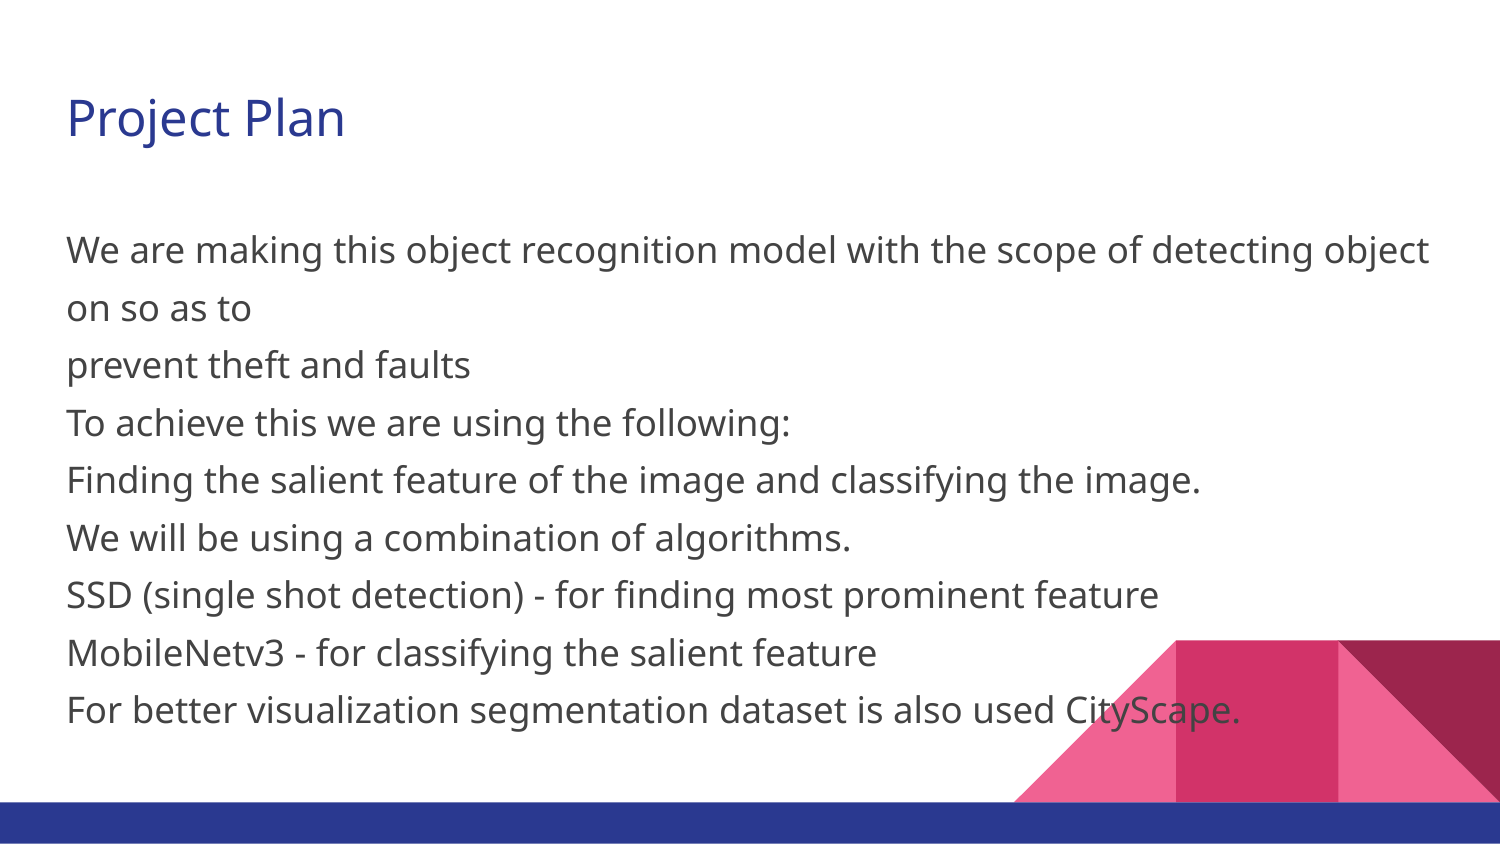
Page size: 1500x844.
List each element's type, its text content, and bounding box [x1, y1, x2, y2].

list We are making this object recognition model with the scope of detecting object on so as to prevent theft and faults To achieve this we are using the following: Finding the salient feature of the image and classifying the image. We will be using a combination of algorithms. SSD (single shot detection) - for finding most prominent feature MobileNetv3 - for classifying the salient feature For better visualization segmentation dataset is also used CityScape. [51, 201, 1449, 750]
title Project Plan [51, 67, 1449, 167]
